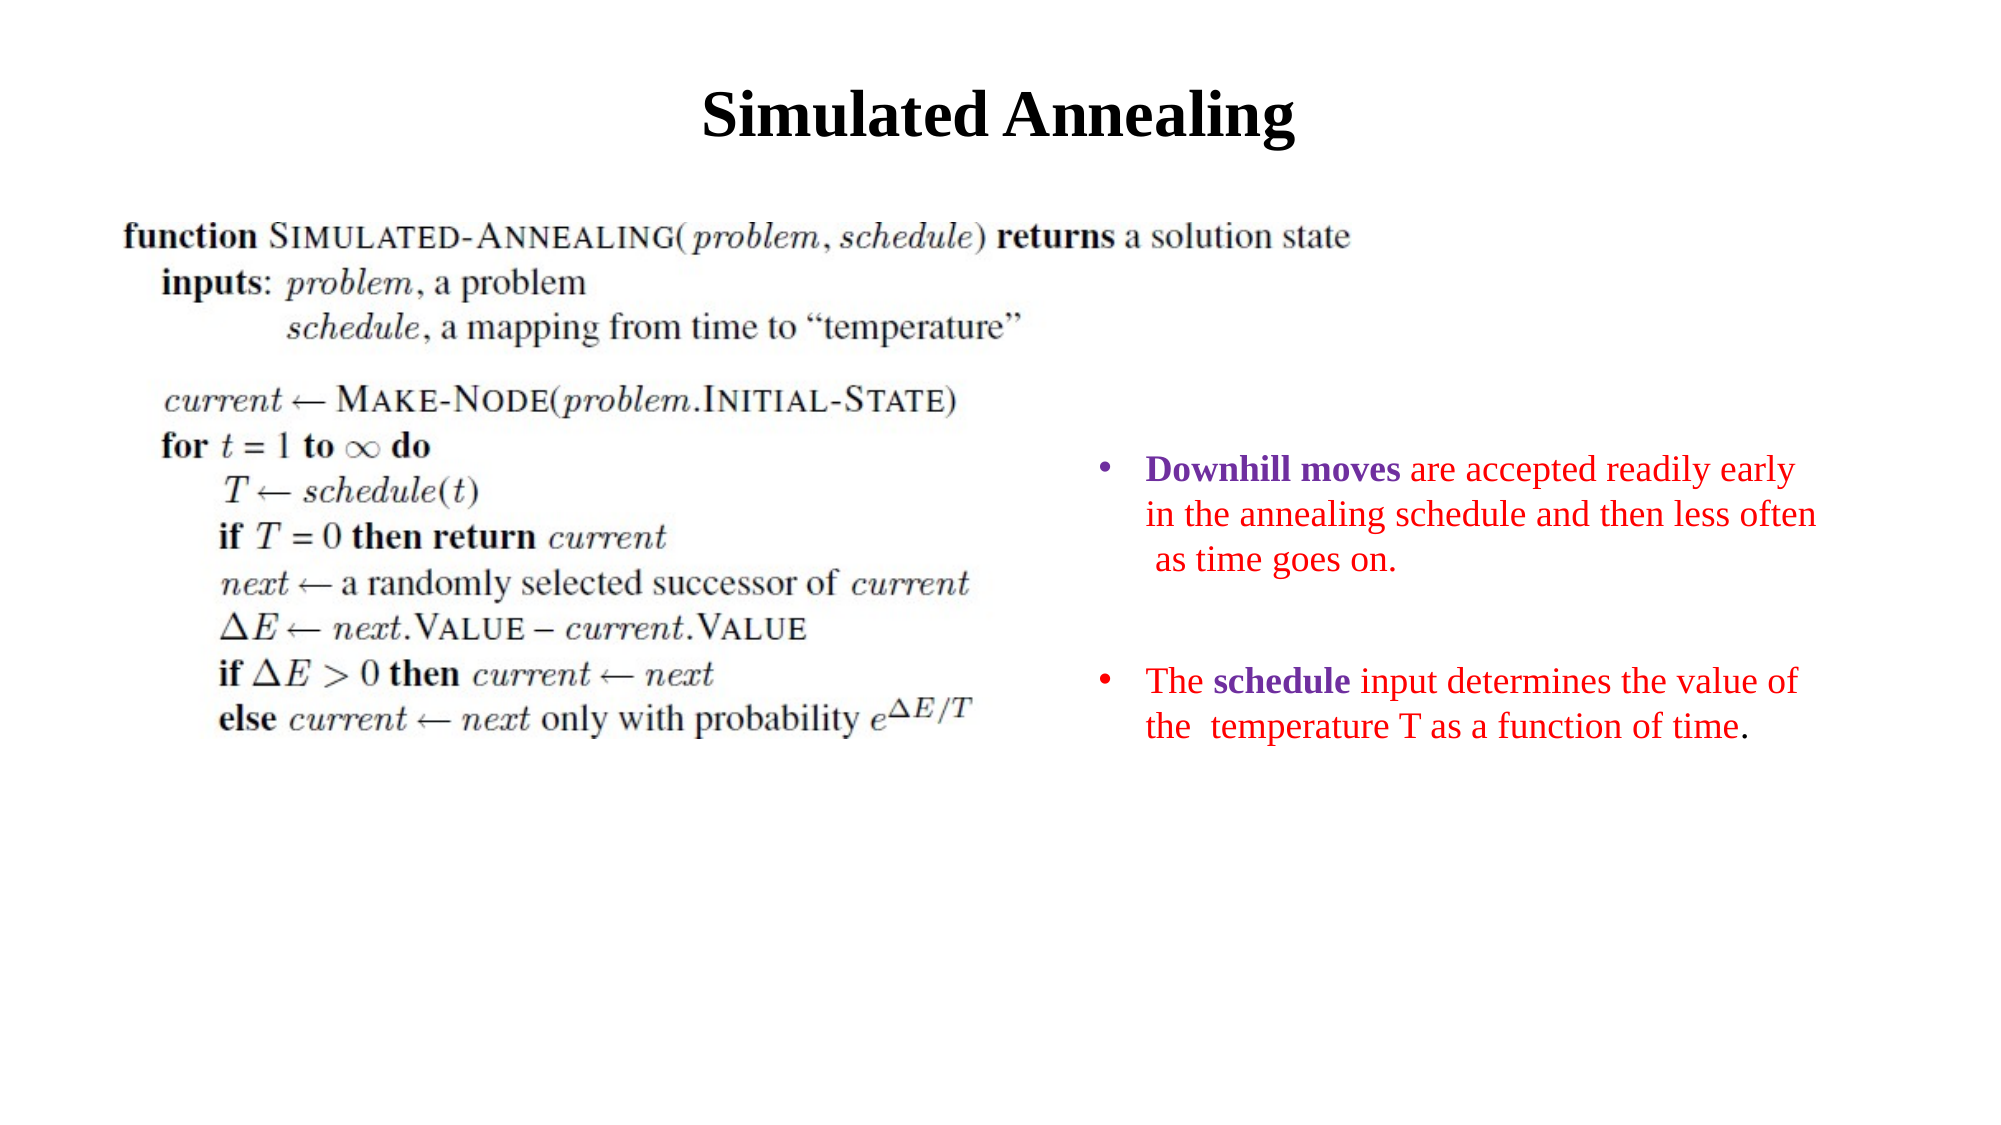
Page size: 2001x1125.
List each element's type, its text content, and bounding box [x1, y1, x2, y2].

text_box Downhill moves are accepted readily early in the annealing schedule and then less often as time goes on. The schedule input determines the value of the temperature T as a function of time. [1350, 441, 1856, 746]
title Simulated Annealing [699, 67, 1298, 220]
picture [121, 222, 1352, 739]
